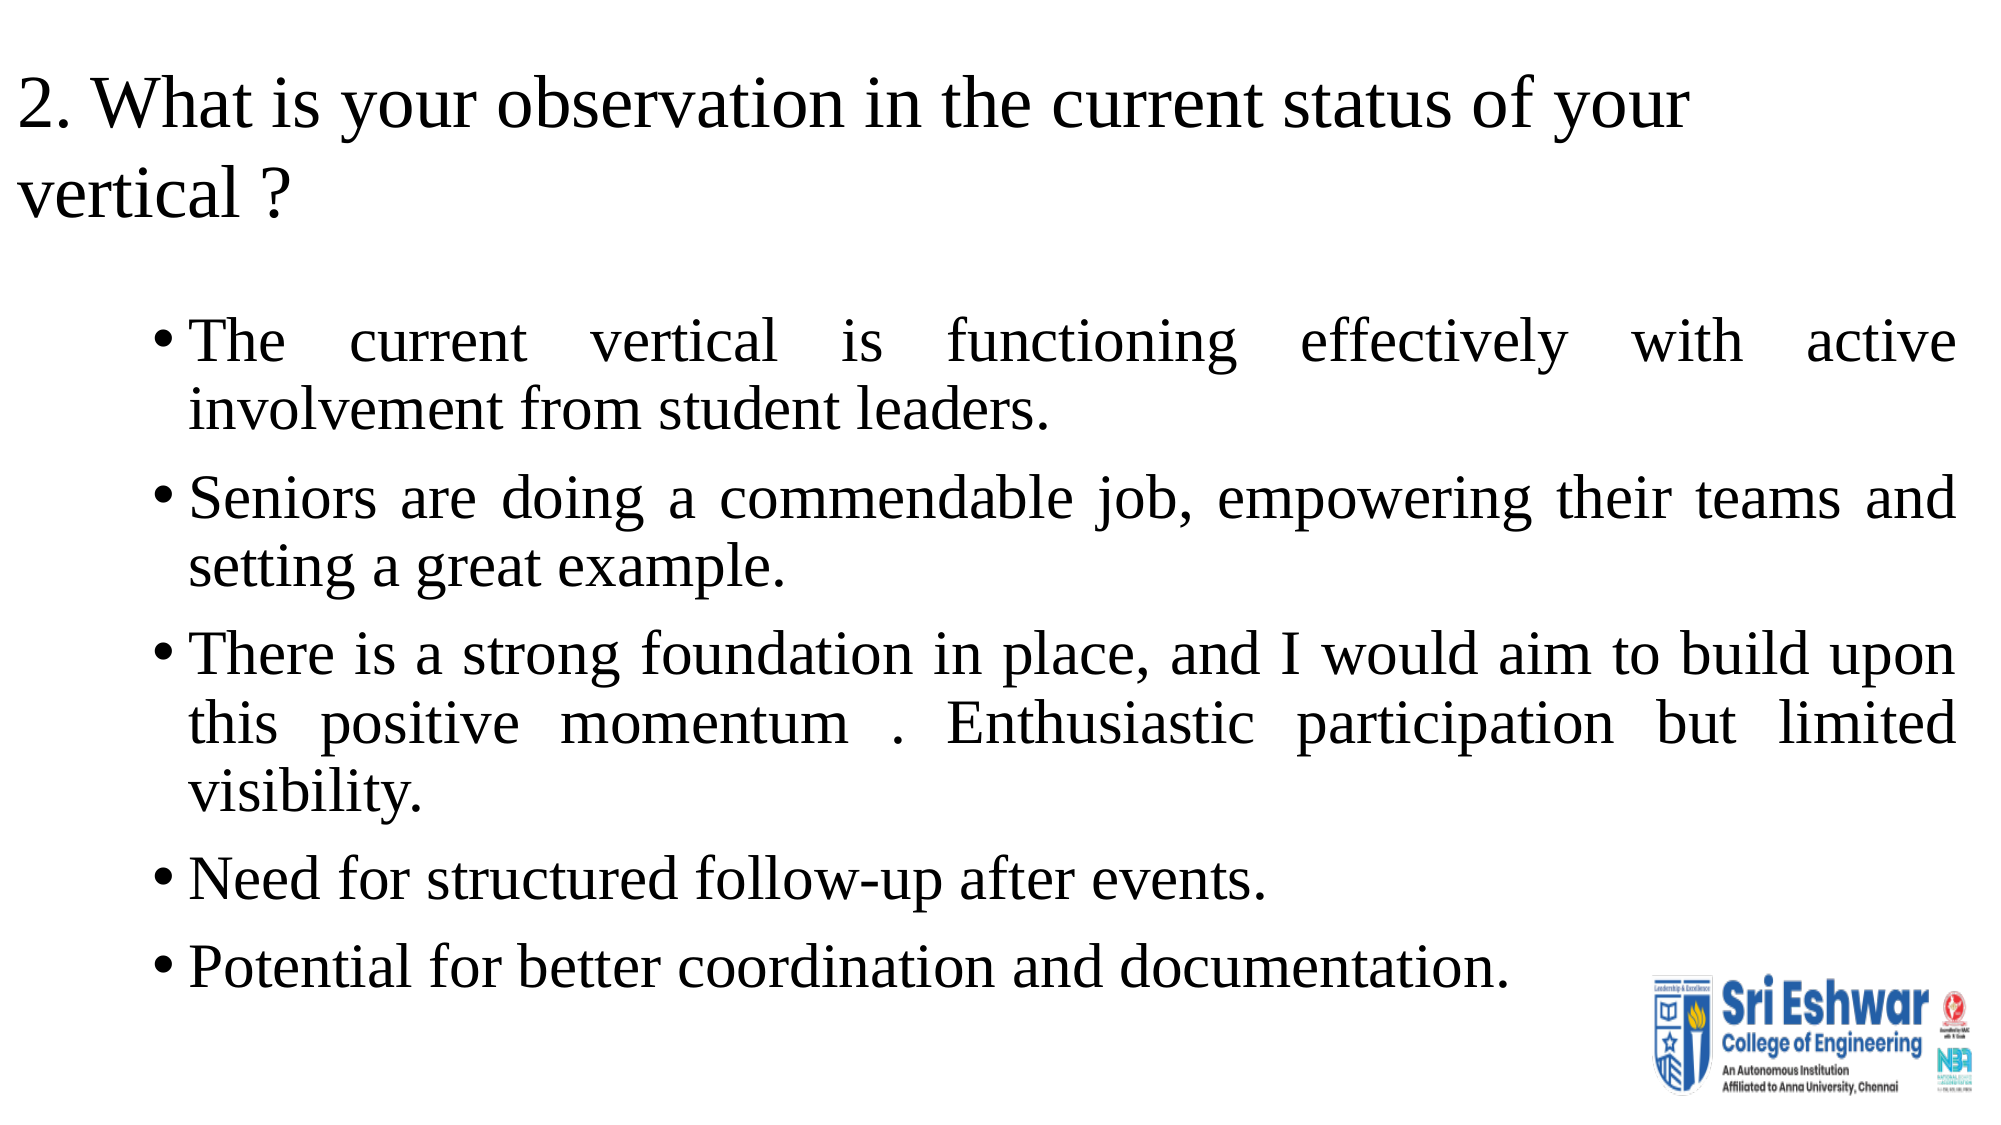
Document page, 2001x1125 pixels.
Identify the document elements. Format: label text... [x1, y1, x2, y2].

list The current vertical is functioning effectively with active involvement from student leaders. Seniors are doing a commendable job, empowering their teams and setting a great example. There is a strong foundation in place, and I would aim to build upon this positive momentum . Enthusiastic participation but limited visibility. Need for structured follow-up after events. Potential for better coordination and documentation. [137, 299, 1975, 1014]
title 2. What is your observation in the current status of your vertical ? [0, 34, 1863, 252]
text_box [1649, 971, 1975, 1100]
